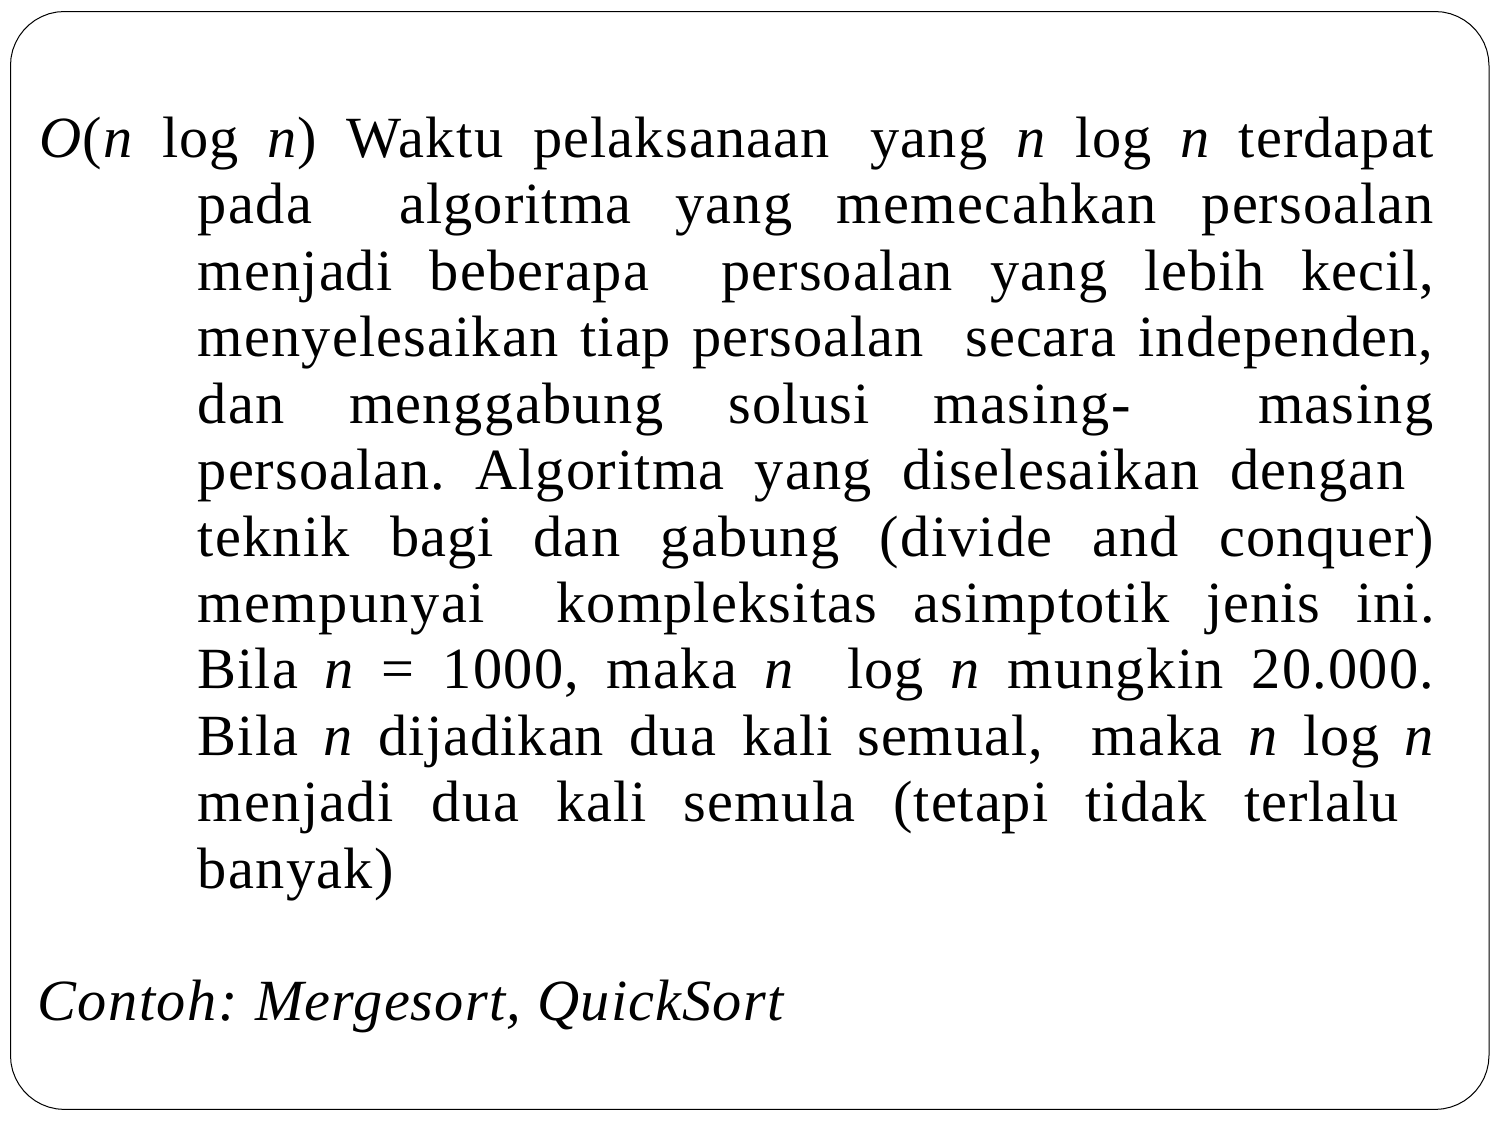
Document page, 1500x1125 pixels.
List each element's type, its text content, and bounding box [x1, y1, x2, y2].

text_box O(n log n) Waktu pelaksanaan yang n log n terdapat pada algoritma yang memecahkan persoalan menjadi beberapa persoalan yang lebih kecil, menyelesaikan tiap persoalan secara independen, dan menggabung solusi masing- masing persoalan. Algoritma yang diselesaikan dengan teknik bagi dan gabung (divide and conquer) mempunyai kompleksitas asimptotik jenis ini. Bila n = 1000, maka n log n mungkin 20.000. Bila n dijadikan dua kali semual, maka n log n menjadi dua kali semula (tetapi tidak terlalu banyak) Contoh: Mergesort, QuickSort [37, 99, 1437, 1033]
